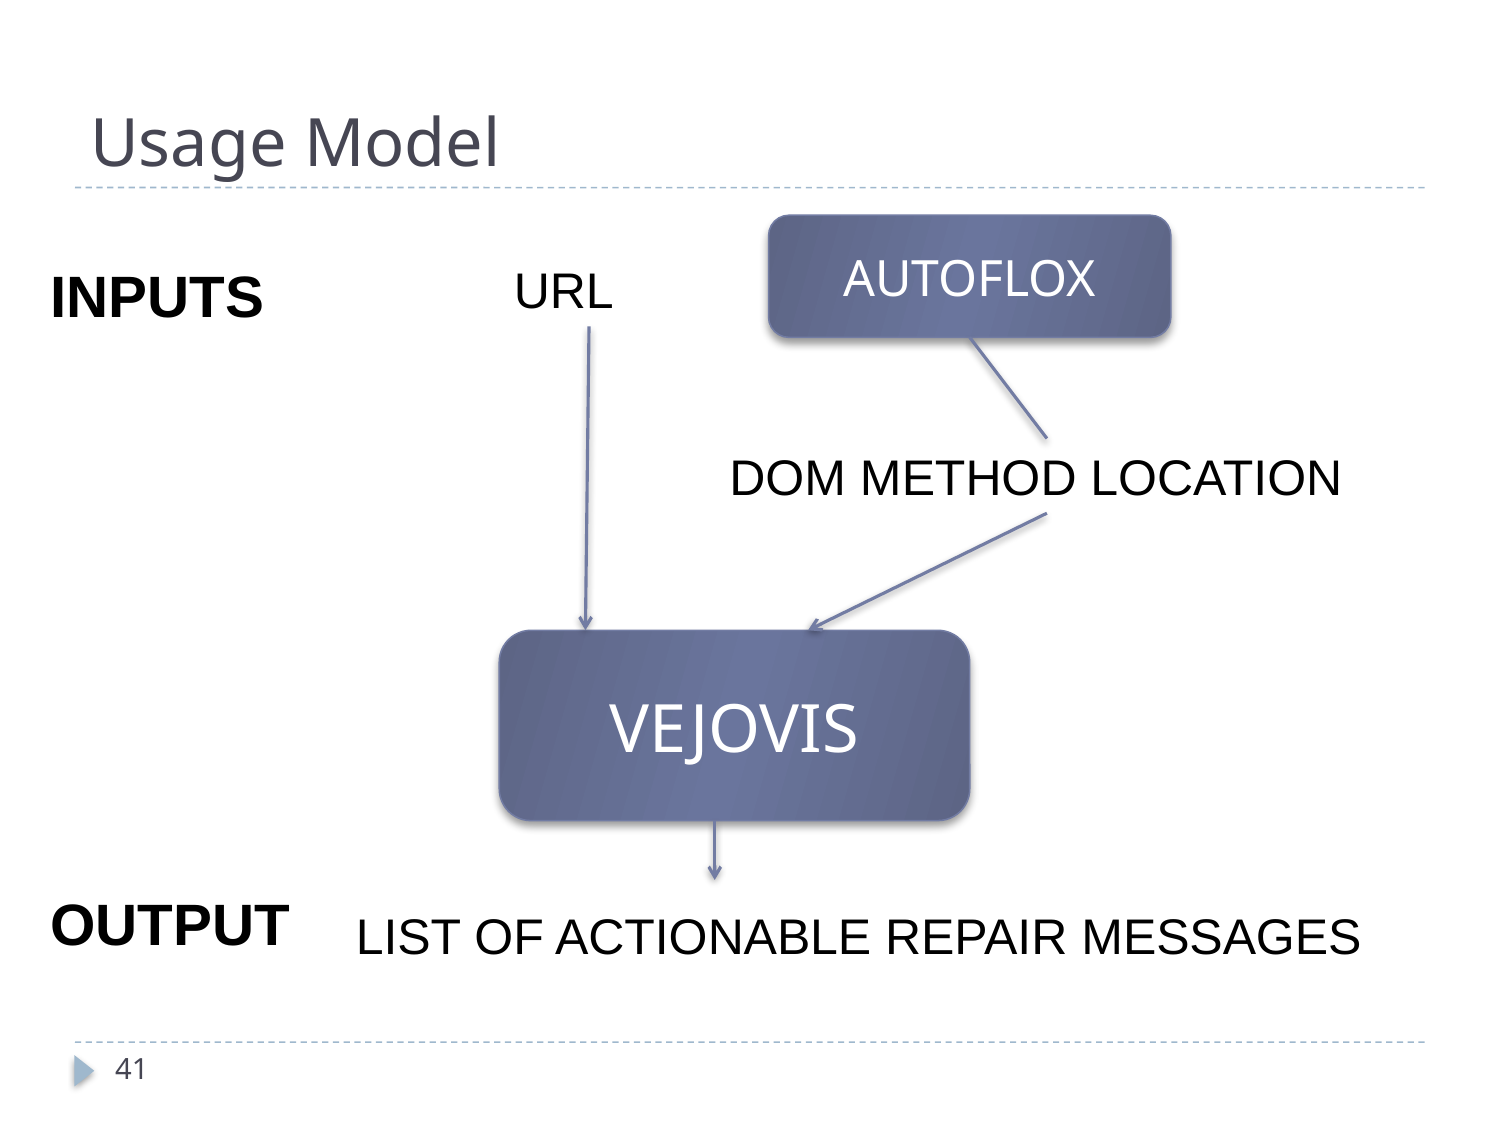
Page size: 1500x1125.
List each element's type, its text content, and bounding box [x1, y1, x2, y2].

text_box LIST OF ACTIONABLE REPAIR MESSAGES [341, 896, 1378, 972]
text_box VEJOVIS [498, 629, 971, 822]
text_box DOM METHOD LOCATION [714, 438, 1380, 514]
text_box INPUTS [35, 251, 336, 337]
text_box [585, 326, 590, 631]
text_box OUTPUT [35, 879, 336, 965]
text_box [807, 513, 1048, 631]
slide_number 41 [100, 1042, 426, 1103]
title Usage Model [74, 24, 1426, 188]
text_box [969, 337, 1048, 439]
text_box AUTOFLOX [767, 214, 1172, 339]
text_box URL [499, 251, 679, 327]
